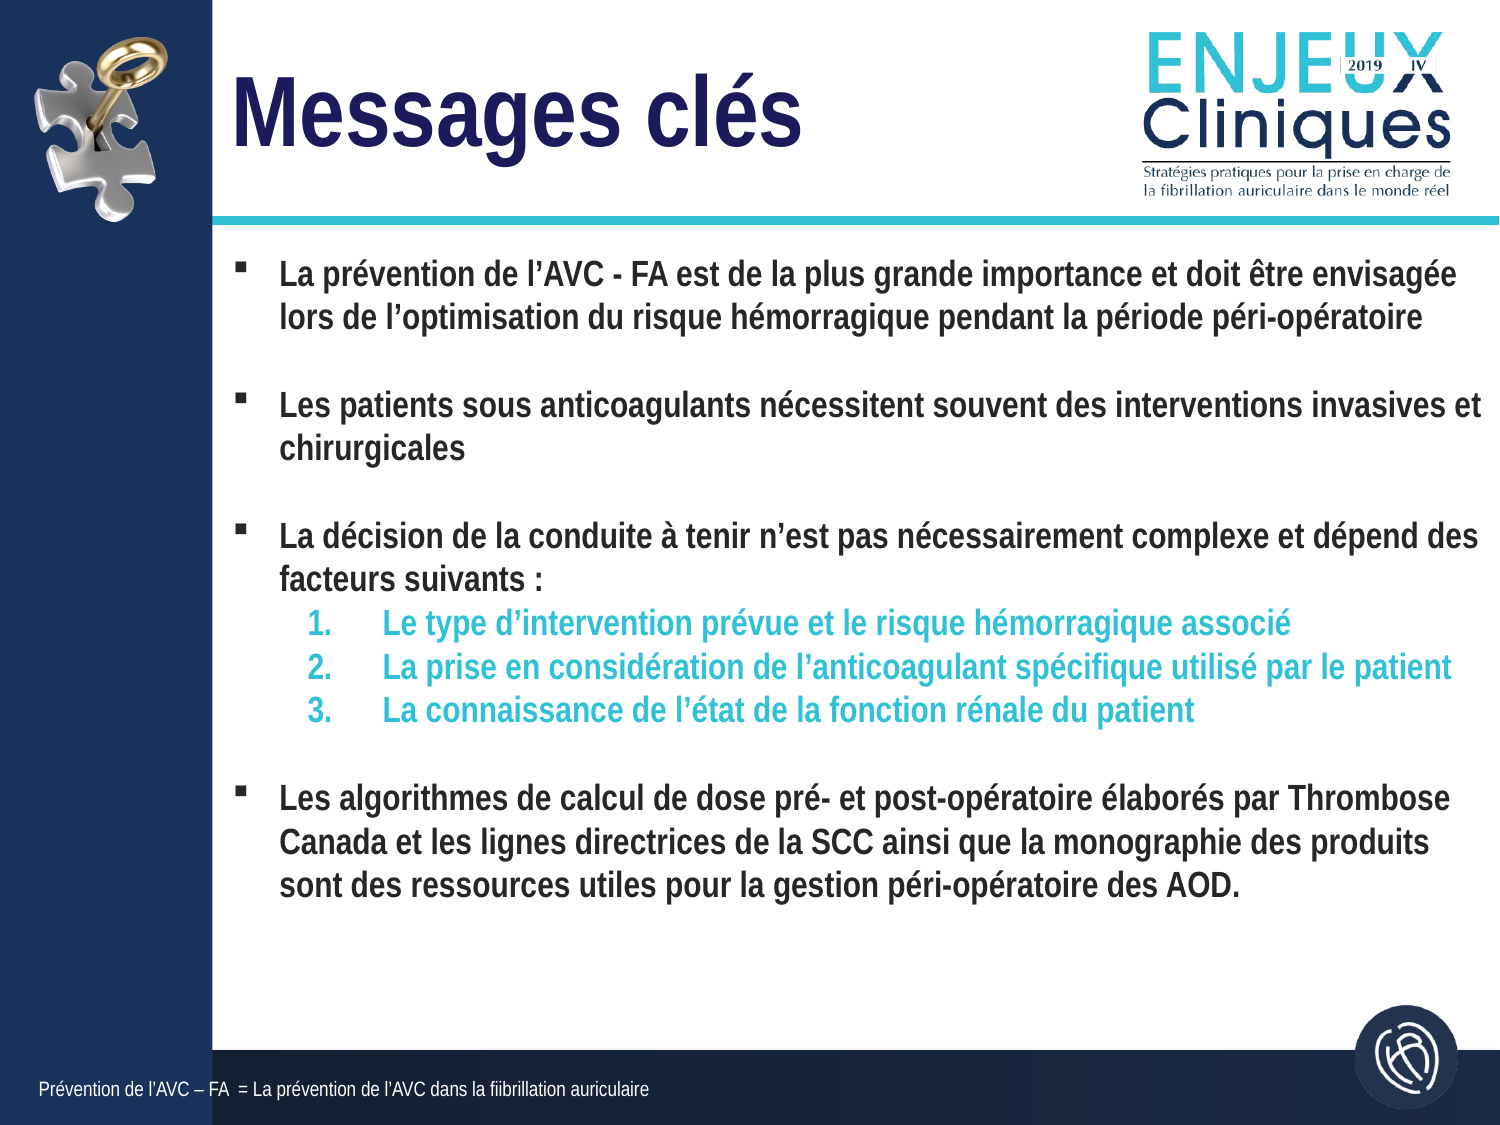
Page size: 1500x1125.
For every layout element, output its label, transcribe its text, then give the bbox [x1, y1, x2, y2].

text_box La prévention de l’AVC - FA est de la plus grande importance et doit être envisagée lors de l’optimisation du risque hémorragique pendant la période péri-opératoire Les patients sous anticoagulants nécessitent souvent des interventions invasives et chirurgicales La décision de la conduite à tenir n’est pas nécessairement complexe et dépend des facteurs suivants : Le type d’intervention prévue et le risque hémorragique associé La prise en considération de l’anticoagulant spécifique utilisé par le patient La connaissance de l’état de la fonction rénale du patient Les algorithmes de calcul de dose pré- et post-opératoire élaborés par Thrombose Canada et les lignes directrices de la SCC ainsi que la monographie des produits sont des ressources utiles pour la gestion péri-opératoire des AOD. [217, 242, 1500, 913]
text_box [0, 229, 215, 1125]
text_box Prévention de l’AVC – FA = La prévention de l’AVC dans la fiibrillation auriculaire [23, 1068, 863, 1108]
text_box Messages clés [216, 39, 1129, 174]
text_box [0, 0, 215, 219]
picture [0, 19, 186, 240]
picture [1134, 22, 1455, 206]
text_box [215, 1049, 1500, 1125]
picture [1345, 998, 1464, 1116]
